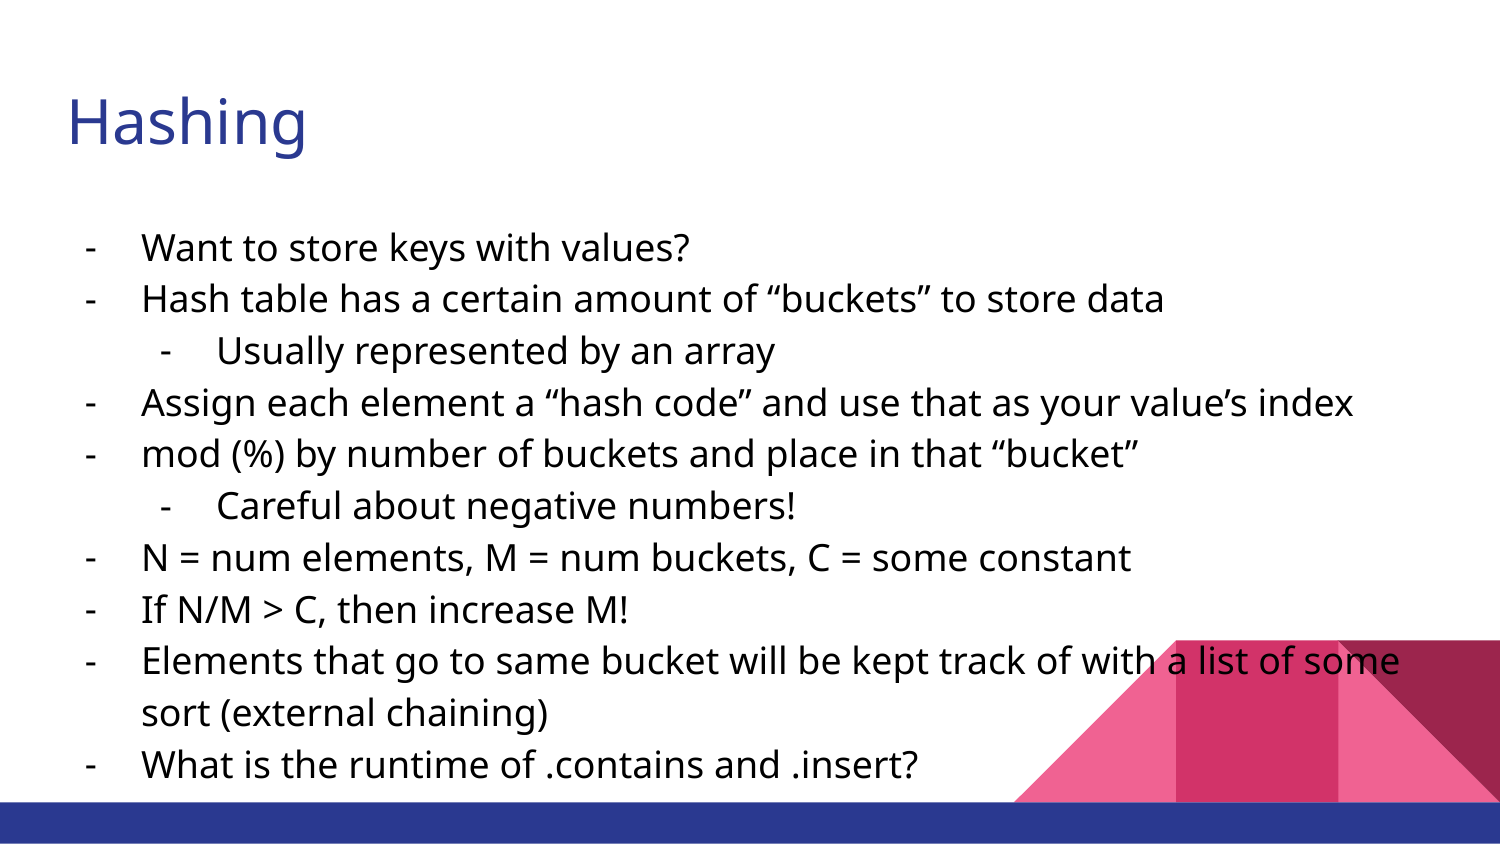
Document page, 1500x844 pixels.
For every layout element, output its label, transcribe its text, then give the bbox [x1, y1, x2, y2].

title Hashing [51, 67, 1449, 167]
list Want to store keys with values? Hash table has a certain amount of “buckets” to store data Usually represented by an array Assign each element a “hash code” and use that as your value’s index mod (%) by number of buckets and place in that “bucket” Careful about negative numbers! N = num elements, M = num buckets, C = some constant If N/M > C, then increase M! Elements that go to same bucket will be kept track of with a list of some sort (external chaining) What is the runtime of .contains and .insert? [51, 201, 1449, 750]
